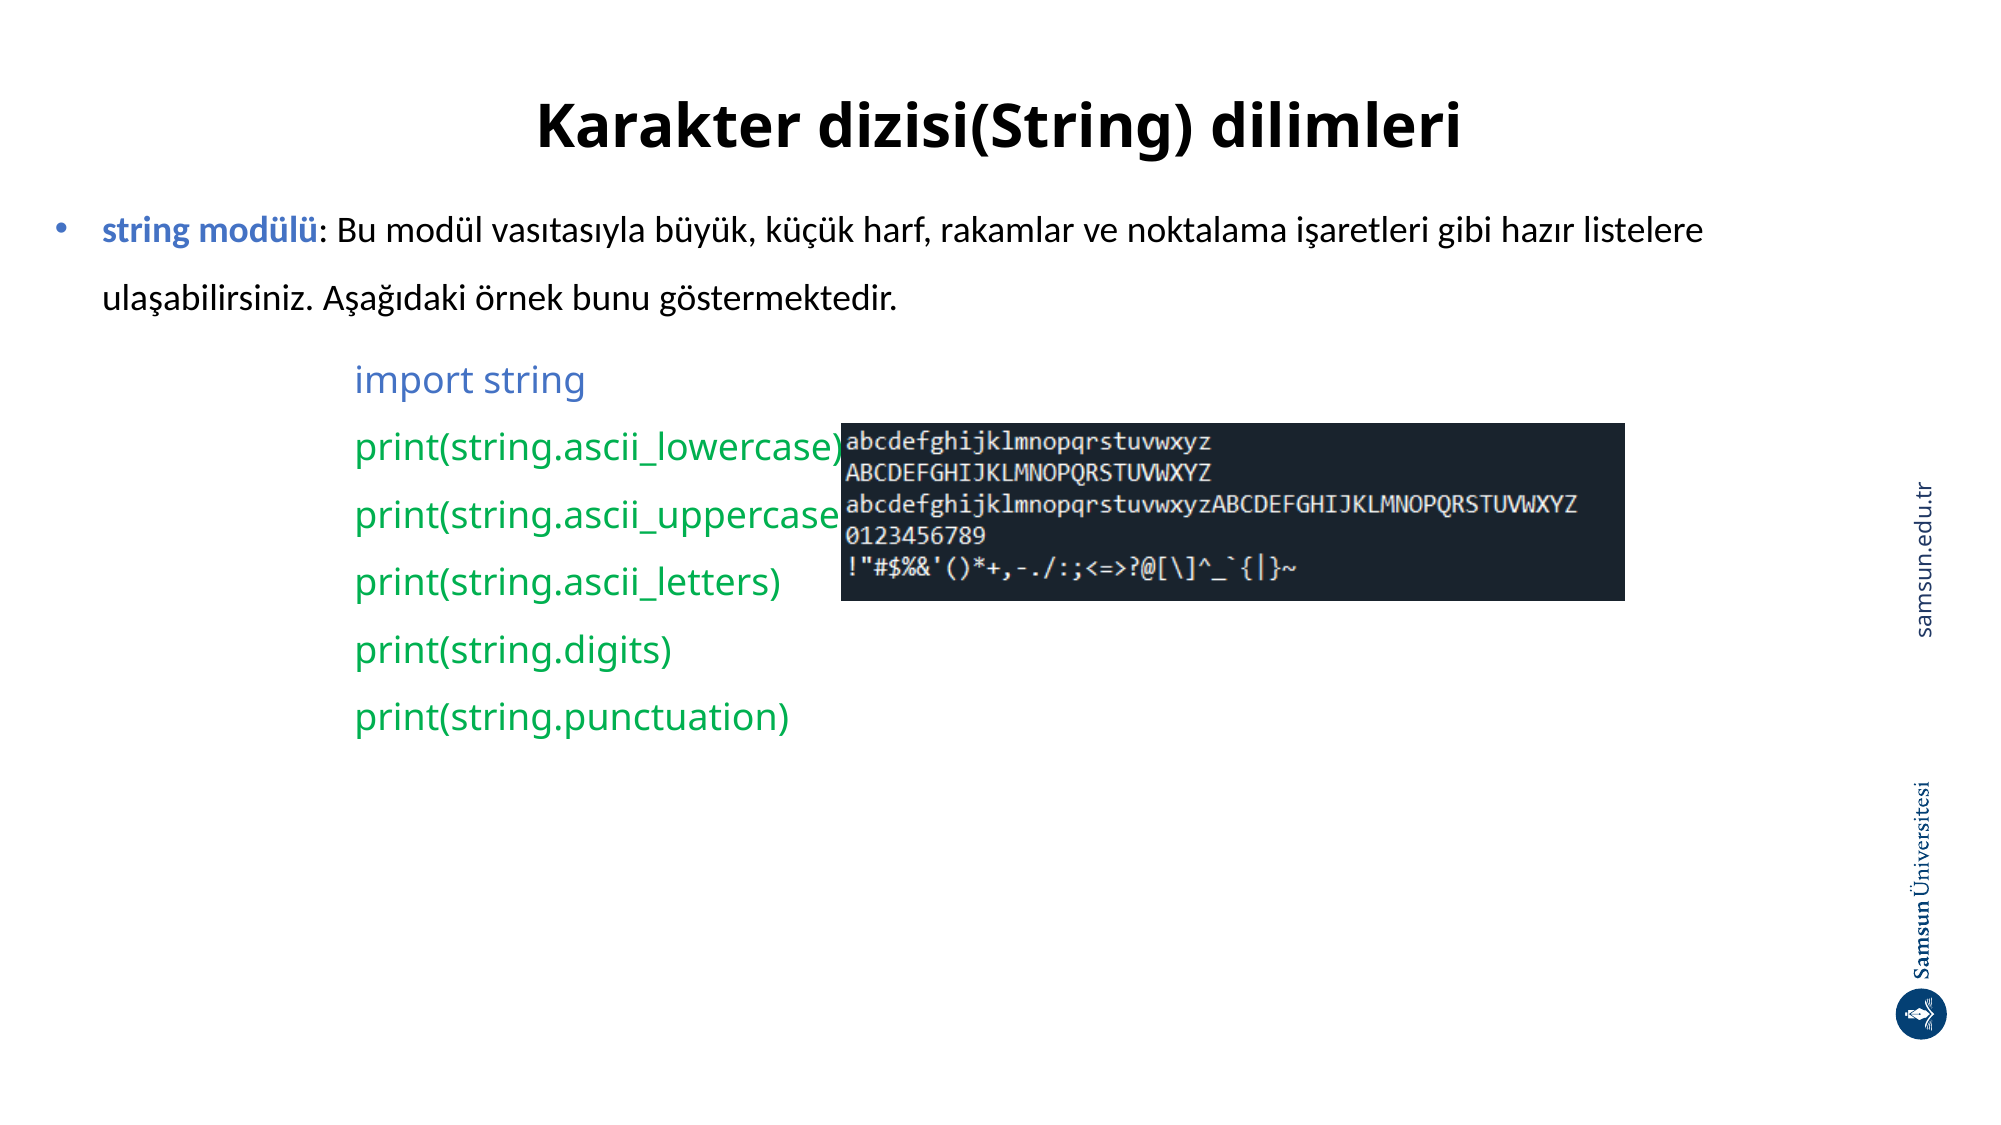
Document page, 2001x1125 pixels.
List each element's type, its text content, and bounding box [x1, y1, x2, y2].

text_box string modülü: Bu modül vasıtasıyla büyük, küçük harf, rakamlar ve noktalama işaretleri gibi hazır listelere ulaşabilirsiniz. Aşağıdaki örnek bunu göstermektedir. [40, 175, 1911, 325]
title Karakter dizisi(String) dilimleri [105, 52, 1895, 175]
picture [841, 423, 1625, 601]
text_box import string print(string.ascii_lowercase) print(string.ascii_uppercase) print(string.ascii_letters) print(string.digits) print(string.punctuation) [339, 325, 1175, 746]
